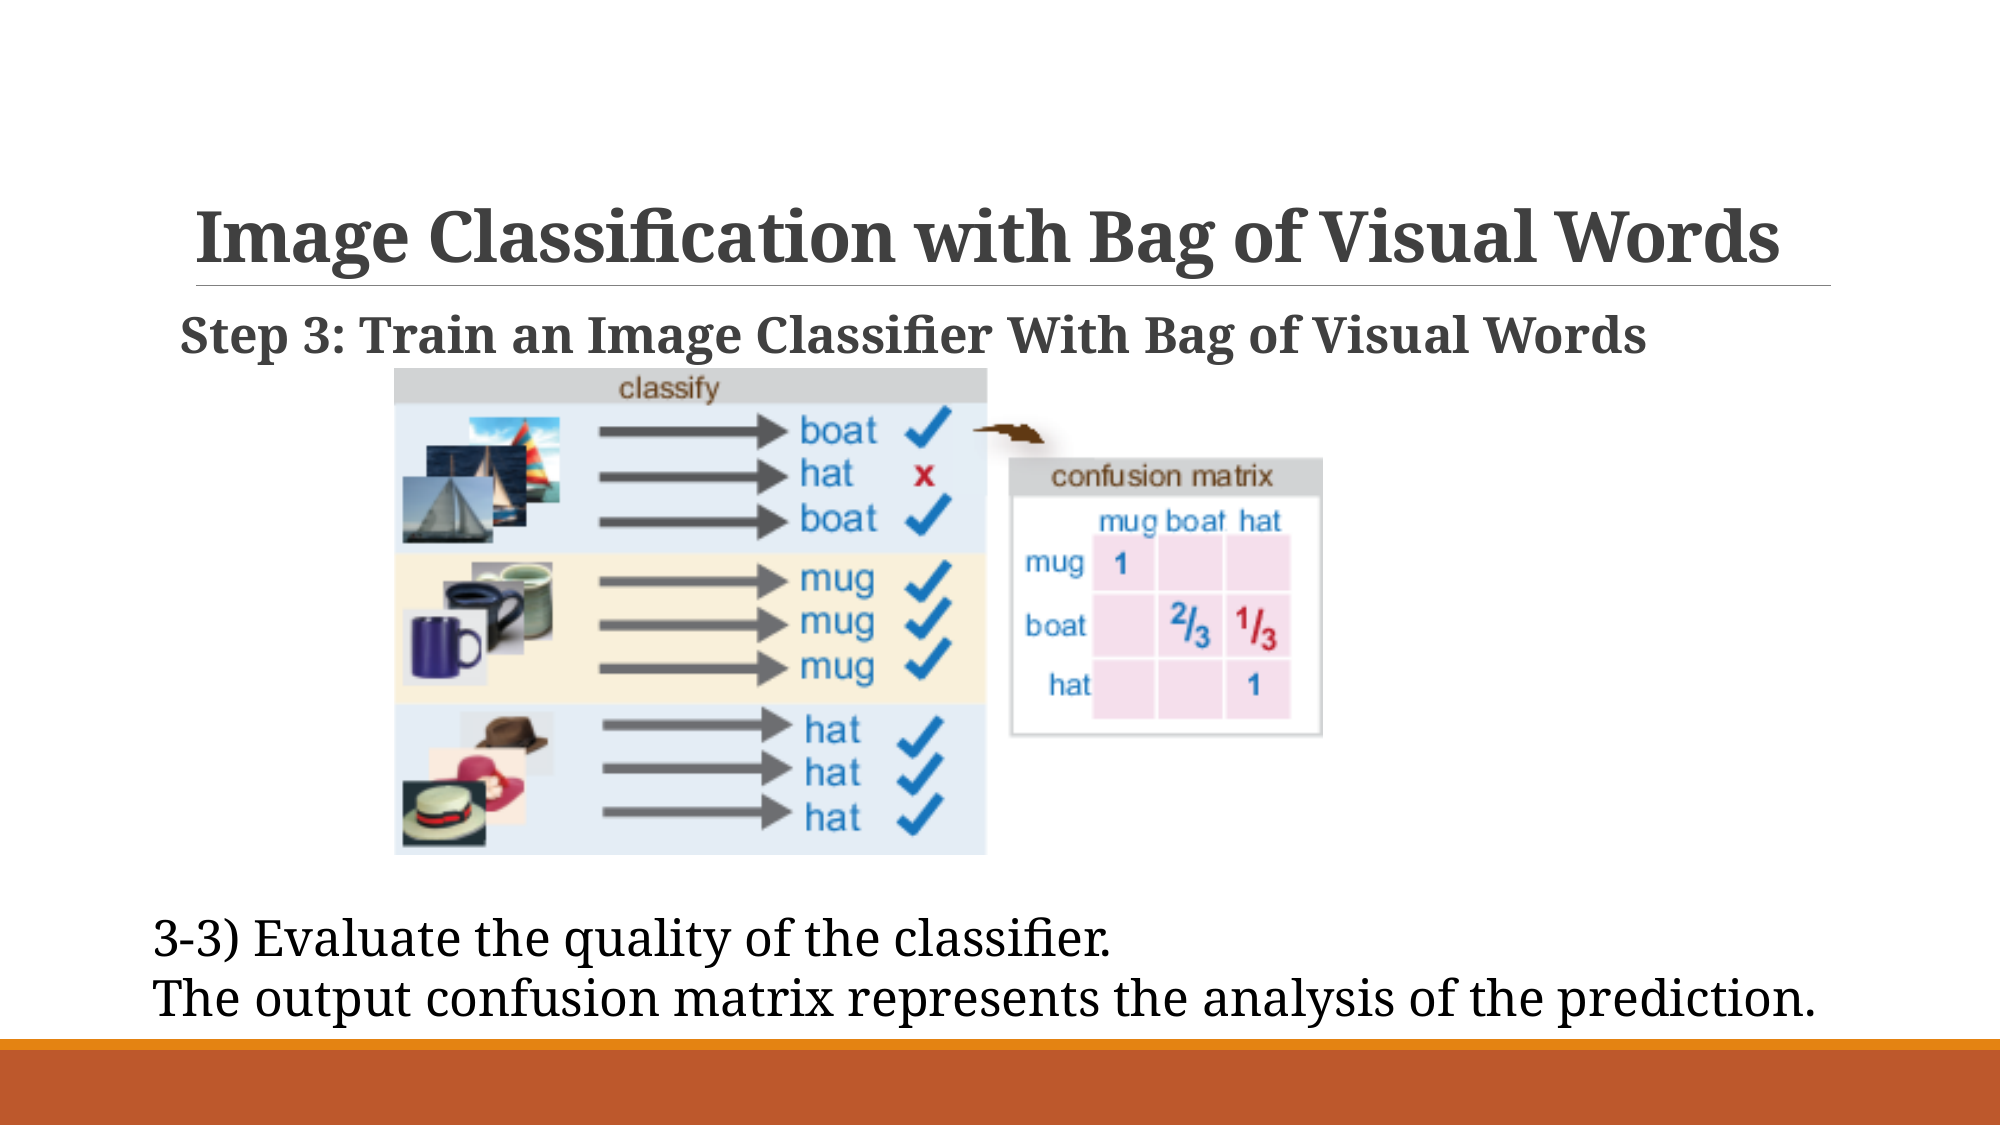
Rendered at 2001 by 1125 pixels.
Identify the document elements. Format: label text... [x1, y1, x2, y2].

text_box 3-3) Evaluate the quality of the classifier. The output confusion matrix represents the analysis of the prediction. [137, 899, 1863, 1034]
picture [394, 367, 1323, 855]
title Image Classification with Bag of Visual Words [180, 47, 1830, 285]
list Step 3: Train an Image Classifier With Bag of Visual Words [180, 302, 1830, 899]
